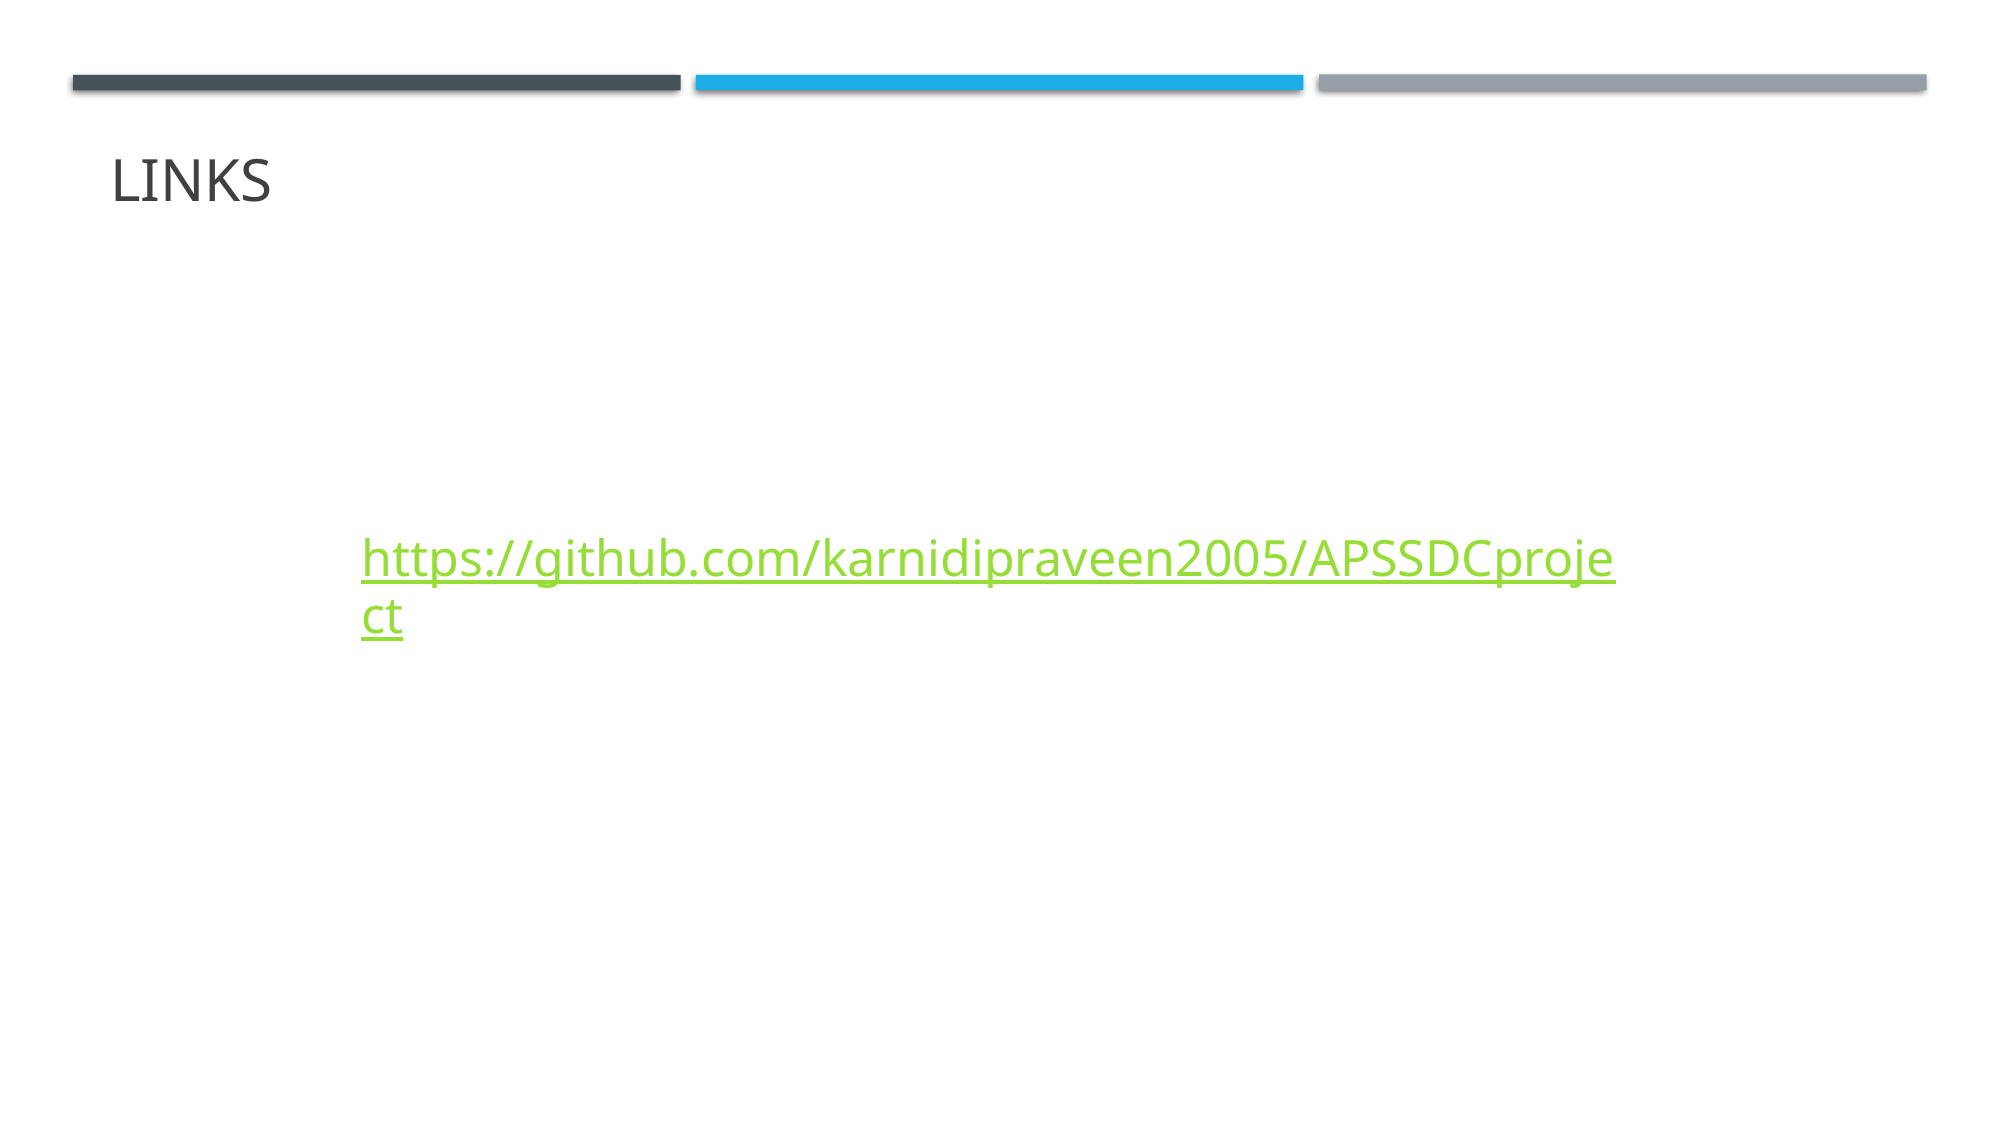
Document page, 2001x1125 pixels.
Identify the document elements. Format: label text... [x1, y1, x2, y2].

list https://github.com/karnidipraveen2005/APSSDCproject [346, 361, 1641, 754]
title links [95, 81, 1905, 276]
